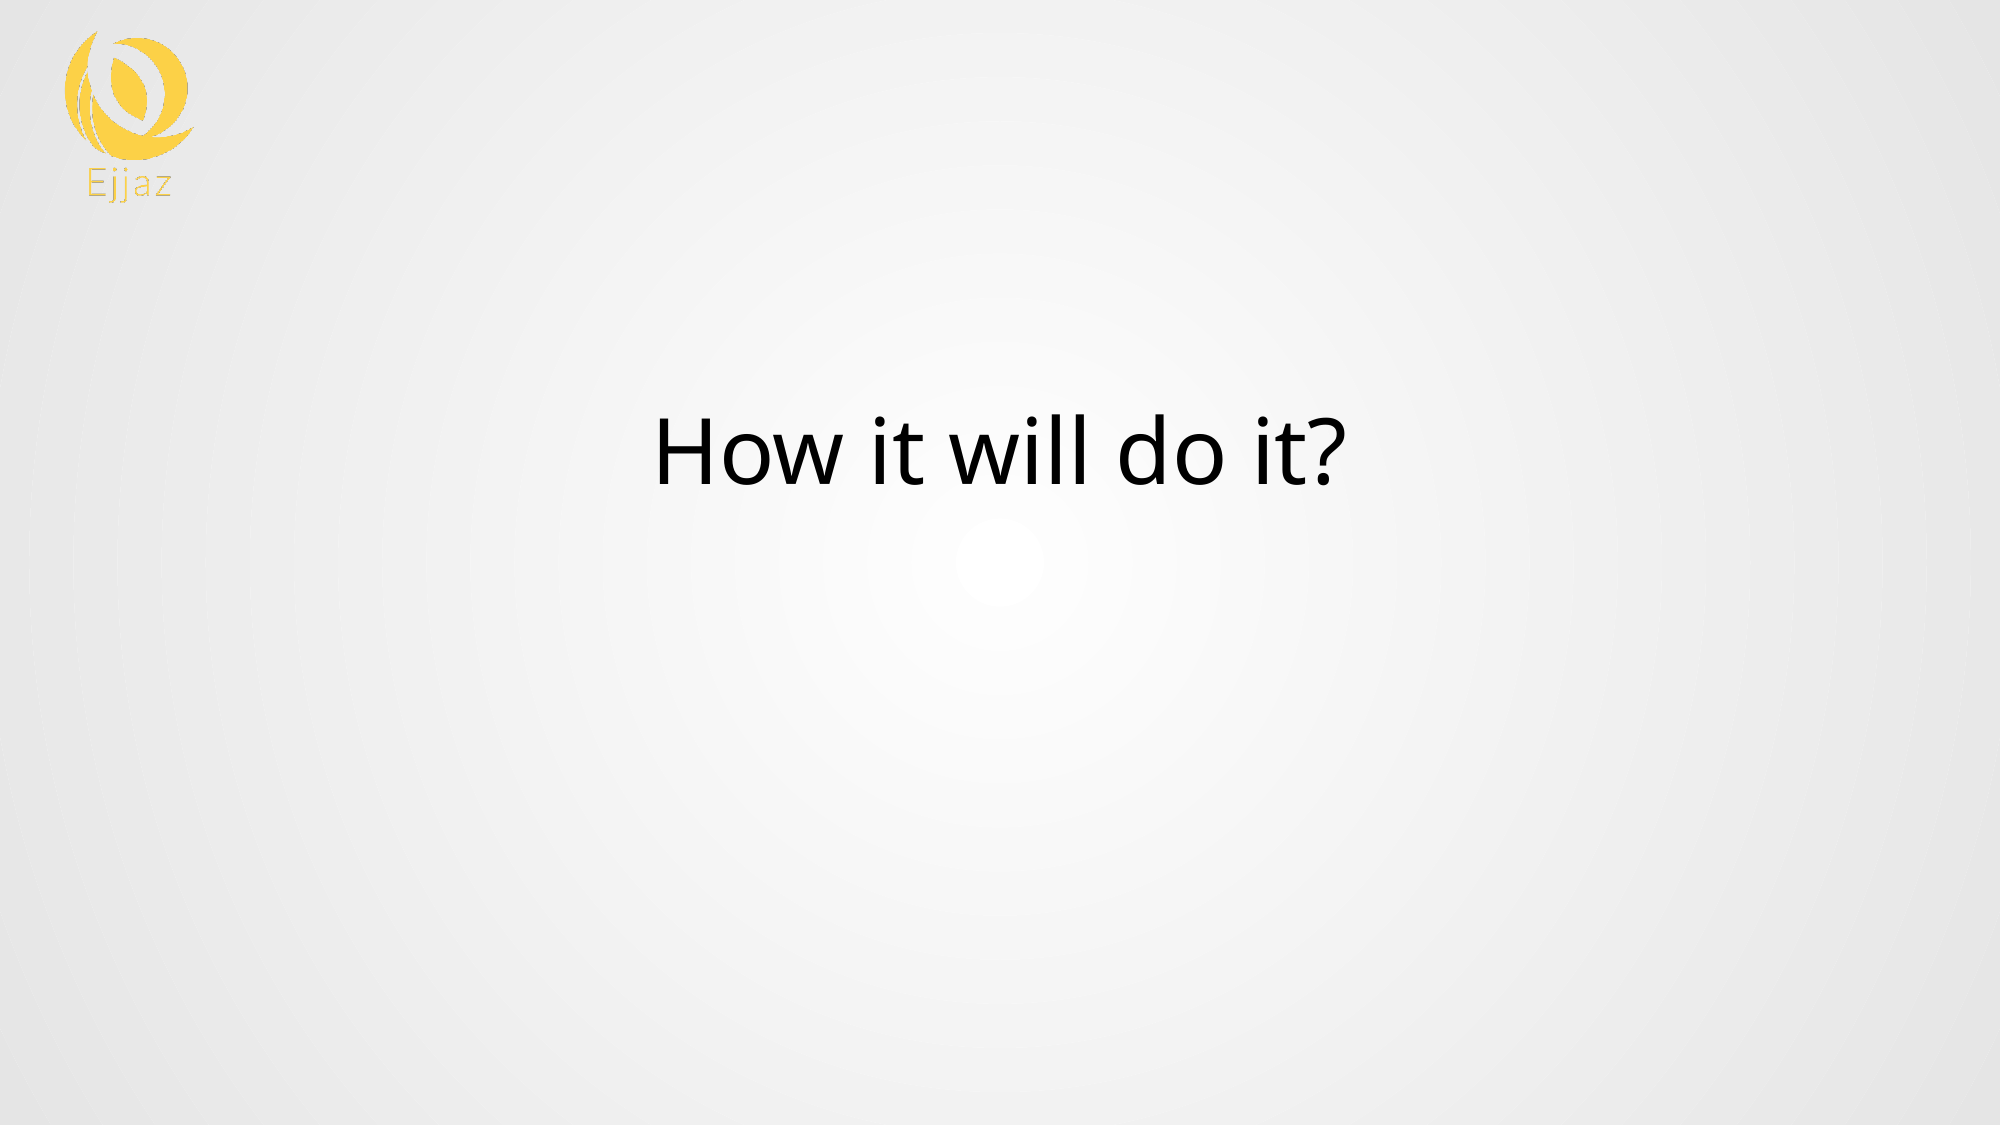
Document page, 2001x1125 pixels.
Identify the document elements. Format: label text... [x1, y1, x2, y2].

title How it will do it? [137, 346, 1863, 564]
picture [62, 23, 196, 213]
